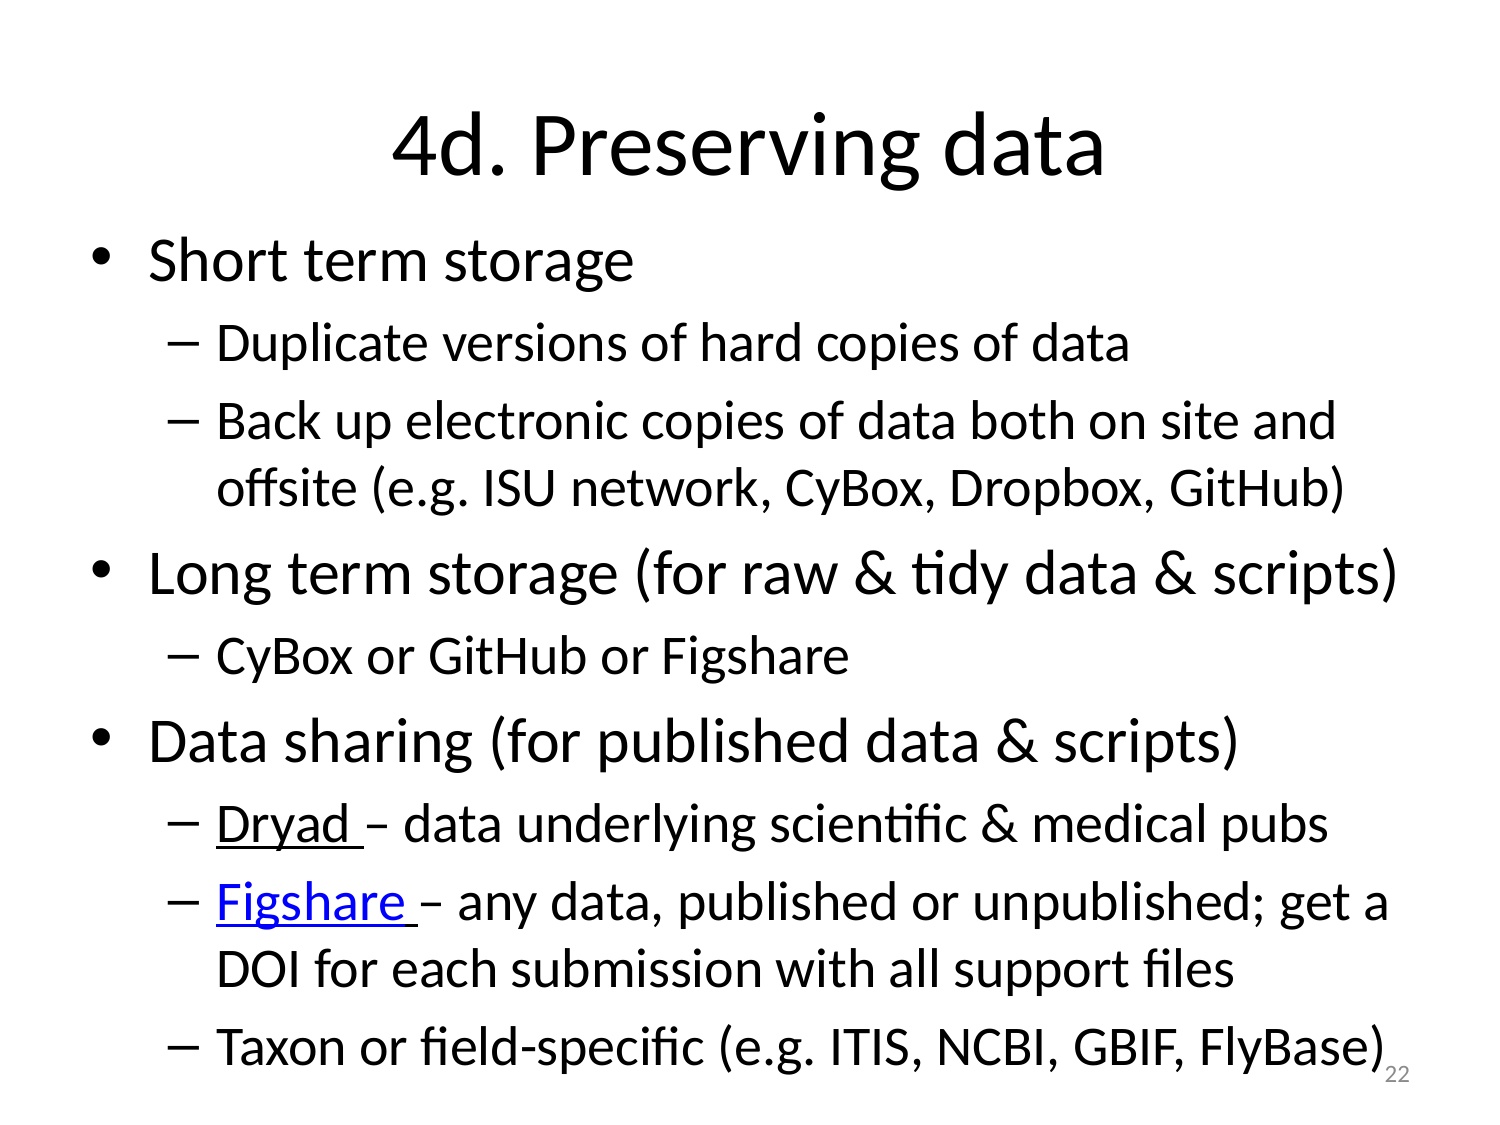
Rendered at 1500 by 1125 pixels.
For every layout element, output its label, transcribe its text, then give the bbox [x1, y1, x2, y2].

list Short term storage Duplicate versions of hard copies of data Back up electronic copies of data both on site and offsite (e.g. ISU network, CyBox, Dropbox, GitHub) Long term storage (for raw & tidy data & scripts) CyBox or GitHub or Figshare Data sharing (for published data & scripts) Dryad – data underlying scientific & medical pubs Figshare – any data, published or unpublished; get a DOI for each submission with all support files Taxon or field-specific (e.g. ITIS, NCBI, GBIF, FlyBase) [75, 209, 1425, 1125]
title 4d. Preserving data [75, 45, 1425, 209]
slide_number 22 [1074, 1042, 1425, 1103]
